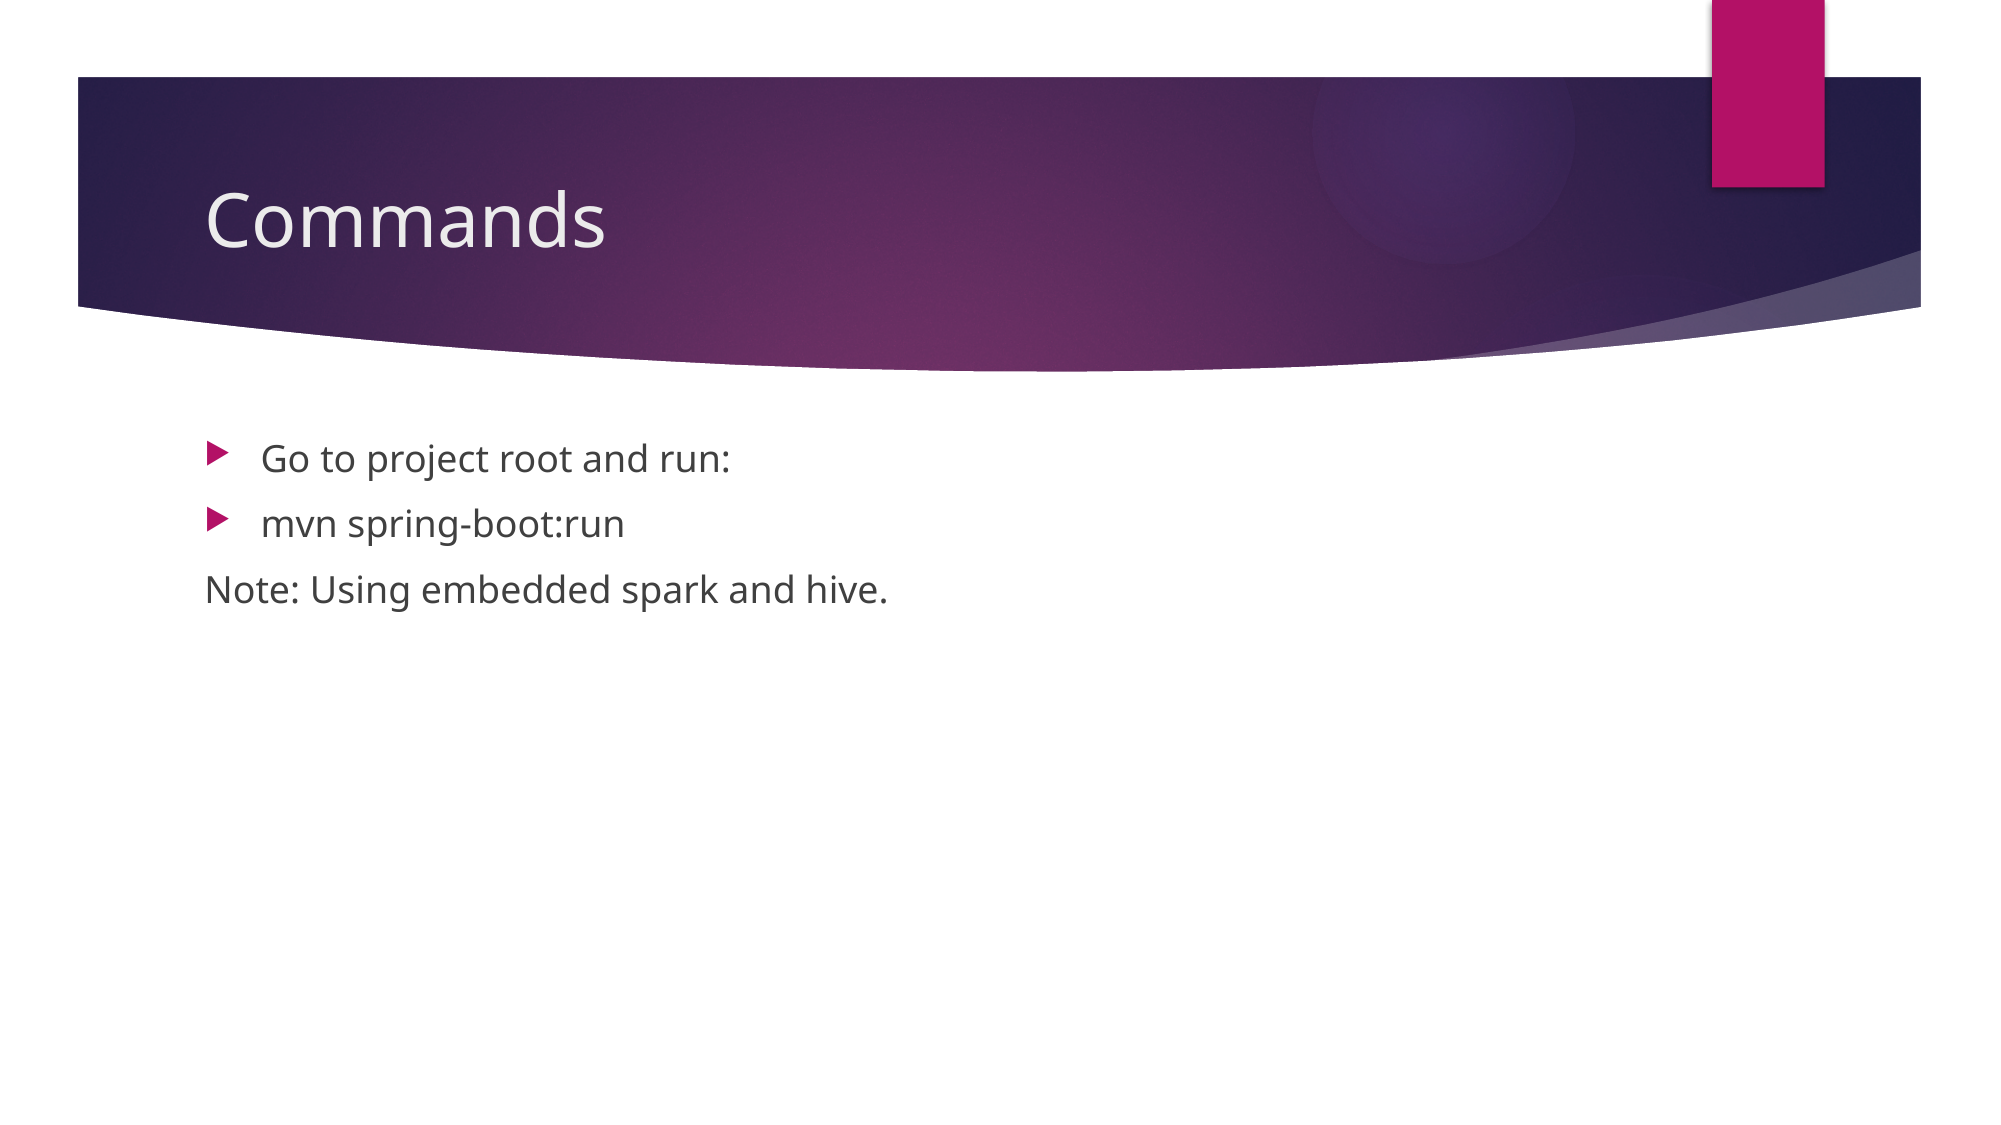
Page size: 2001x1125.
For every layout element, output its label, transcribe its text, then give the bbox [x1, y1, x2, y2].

title Commands [189, 159, 1627, 276]
list Go to project root and run: mvn spring-boot:run Note: Using embedded spark and hive. [189, 427, 1638, 988]
